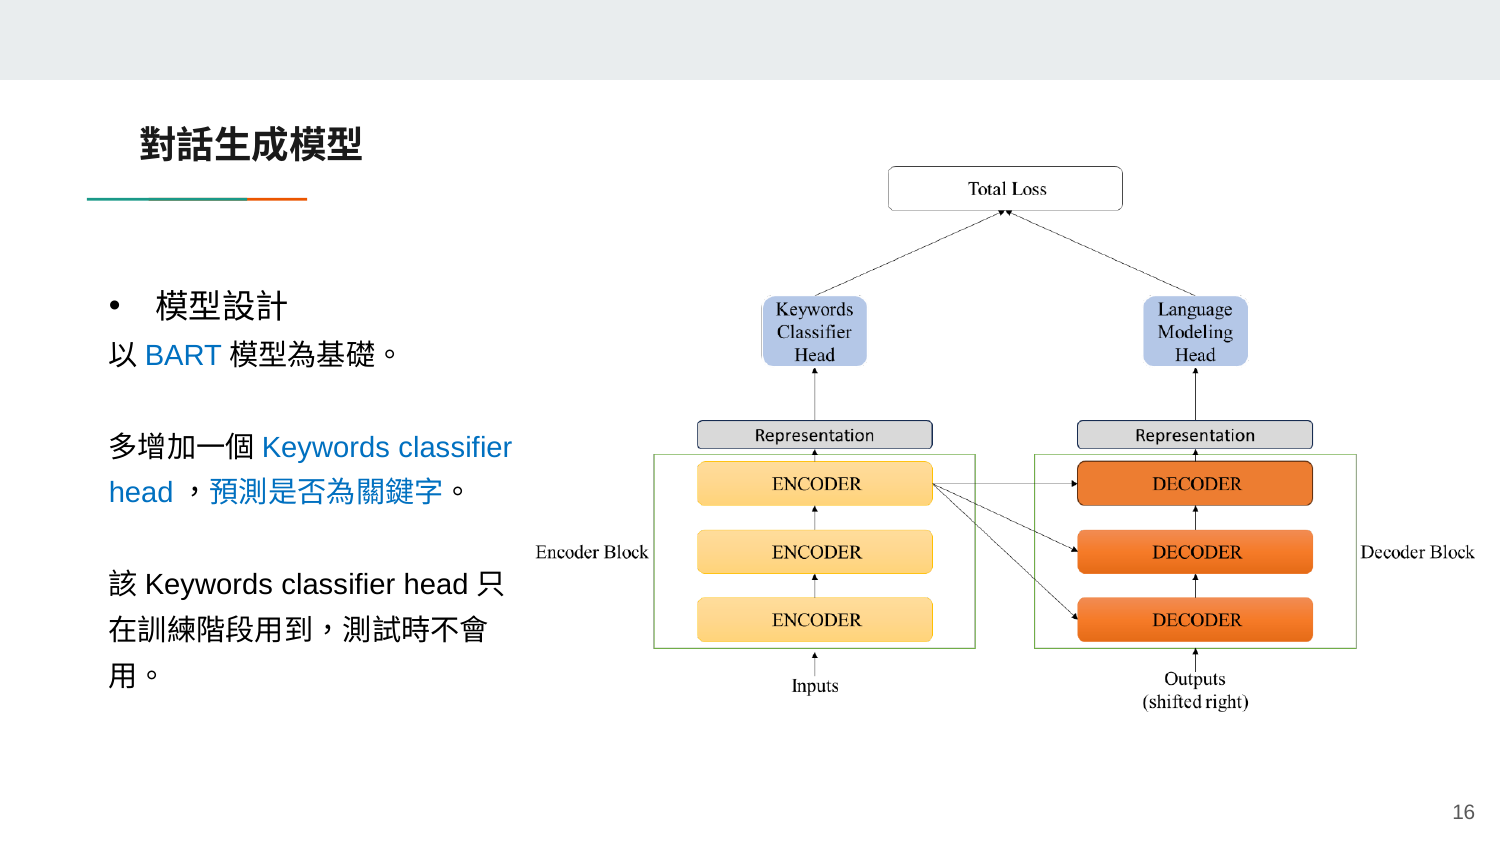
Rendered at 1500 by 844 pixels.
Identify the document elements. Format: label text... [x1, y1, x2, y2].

picture [523, 165, 1490, 724]
slide_number 16 [1400, 779, 1491, 844]
text_box 對話生成模型 [124, 105, 428, 194]
text_box 模型設計 以BART模型為基礎。 多增加一個Keywords classifier head，預測是否為關鍵字。 該Keywords classifier head只在訓練階段用到，測試時不會用。 [93, 272, 540, 805]
